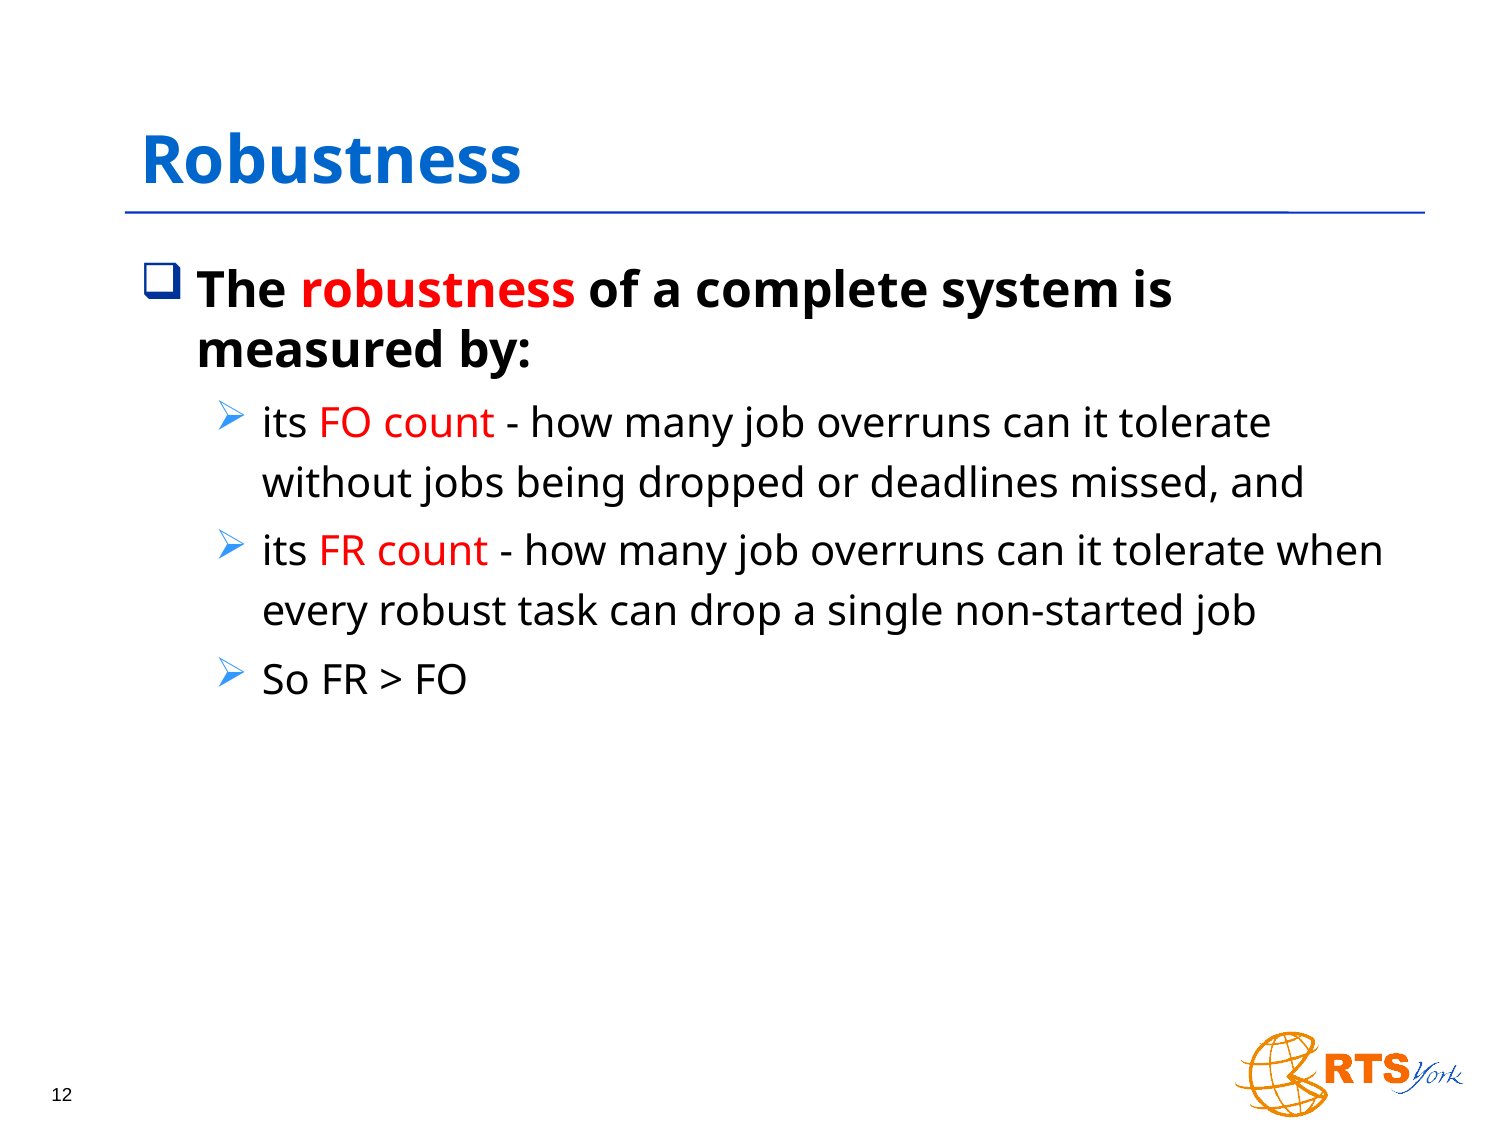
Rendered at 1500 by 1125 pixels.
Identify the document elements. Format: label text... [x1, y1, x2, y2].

slide_number 12 [0, 1075, 88, 1116]
title Robustness [124, 99, 1426, 215]
picture [1224, 988, 1487, 1125]
list The robustness of a complete system is measured by: its FO count - how many job overruns can it tolerate without jobs being dropped or deadlines missed, and its FR count - how many job overruns can it tolerate when every robust task can drop a single non-started job So FR > FO [124, 249, 1426, 1063]
